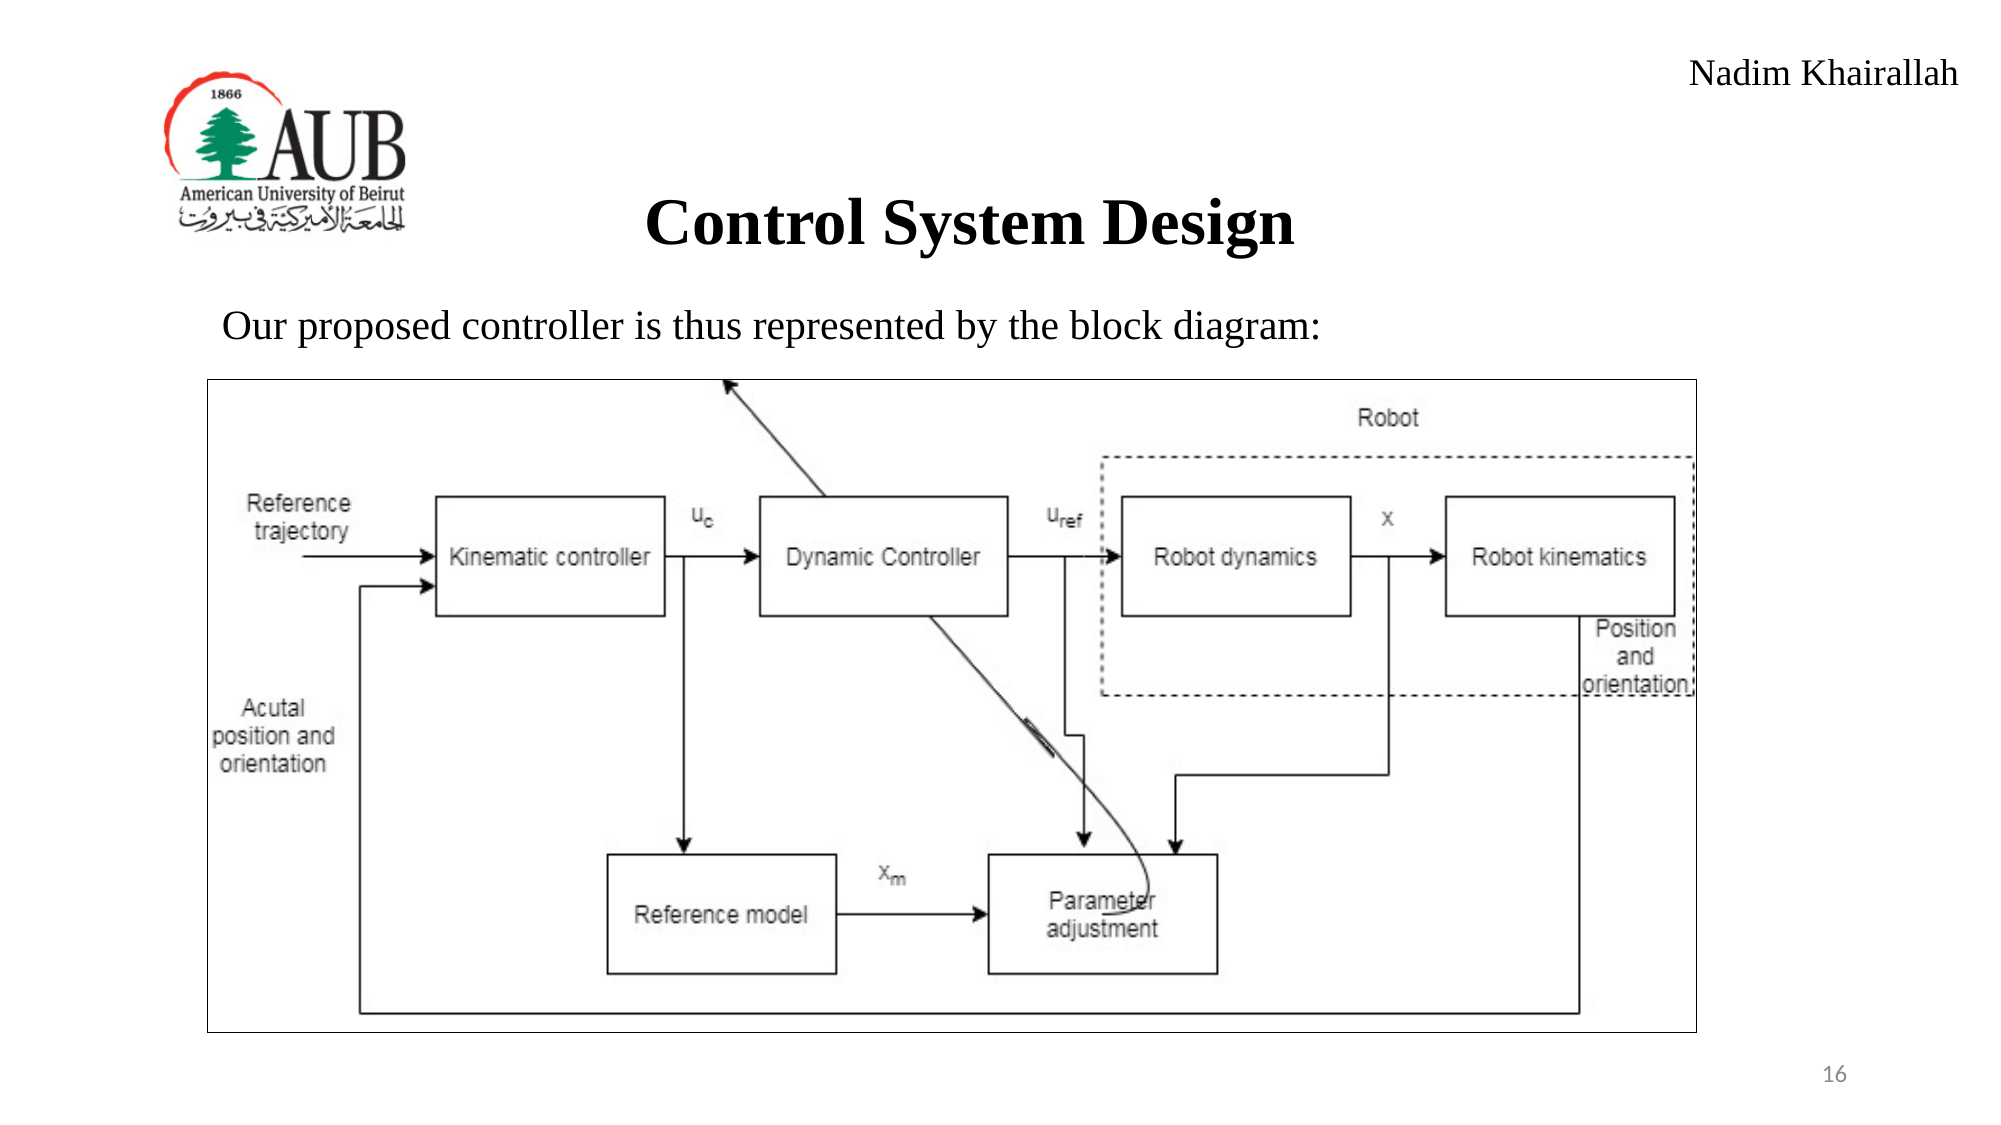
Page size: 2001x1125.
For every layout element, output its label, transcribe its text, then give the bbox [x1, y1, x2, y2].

text_box Our proposed controller is thus represented by the block diagram: [207, 290, 1366, 355]
slide_number 16 [1412, 1042, 1863, 1103]
picture [207, 379, 1697, 1033]
picture [137, 42, 440, 267]
text_box Nadim Khairallah [1674, 40, 2000, 101]
text_box Control System Design [629, 170, 1336, 265]
